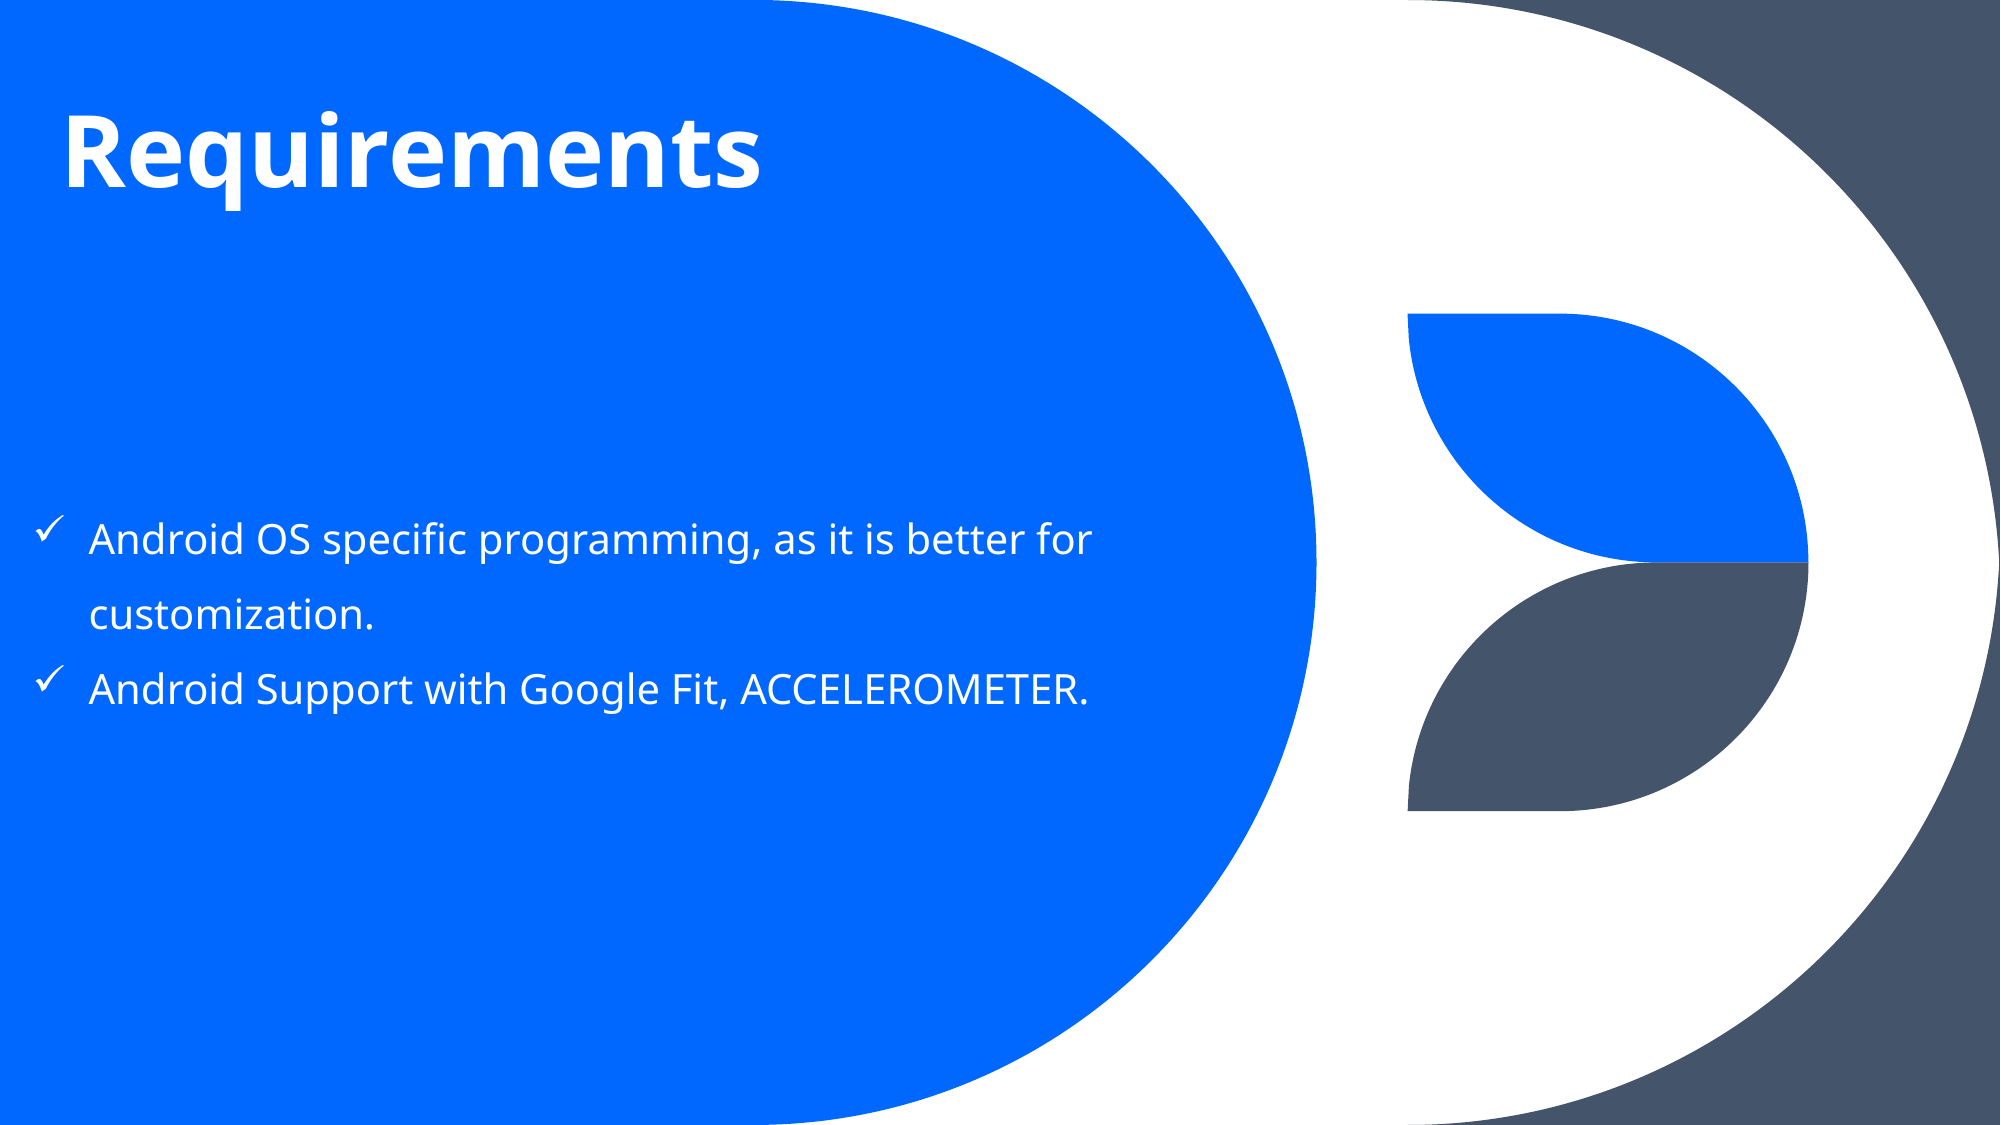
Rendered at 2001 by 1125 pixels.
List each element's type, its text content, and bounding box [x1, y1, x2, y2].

title Requirements [45, 93, 1183, 261]
text_box Android OS specific programming, as it is better for customization. Android Support with Google Fit, ACCELEROMETER. [17, 480, 1211, 780]
